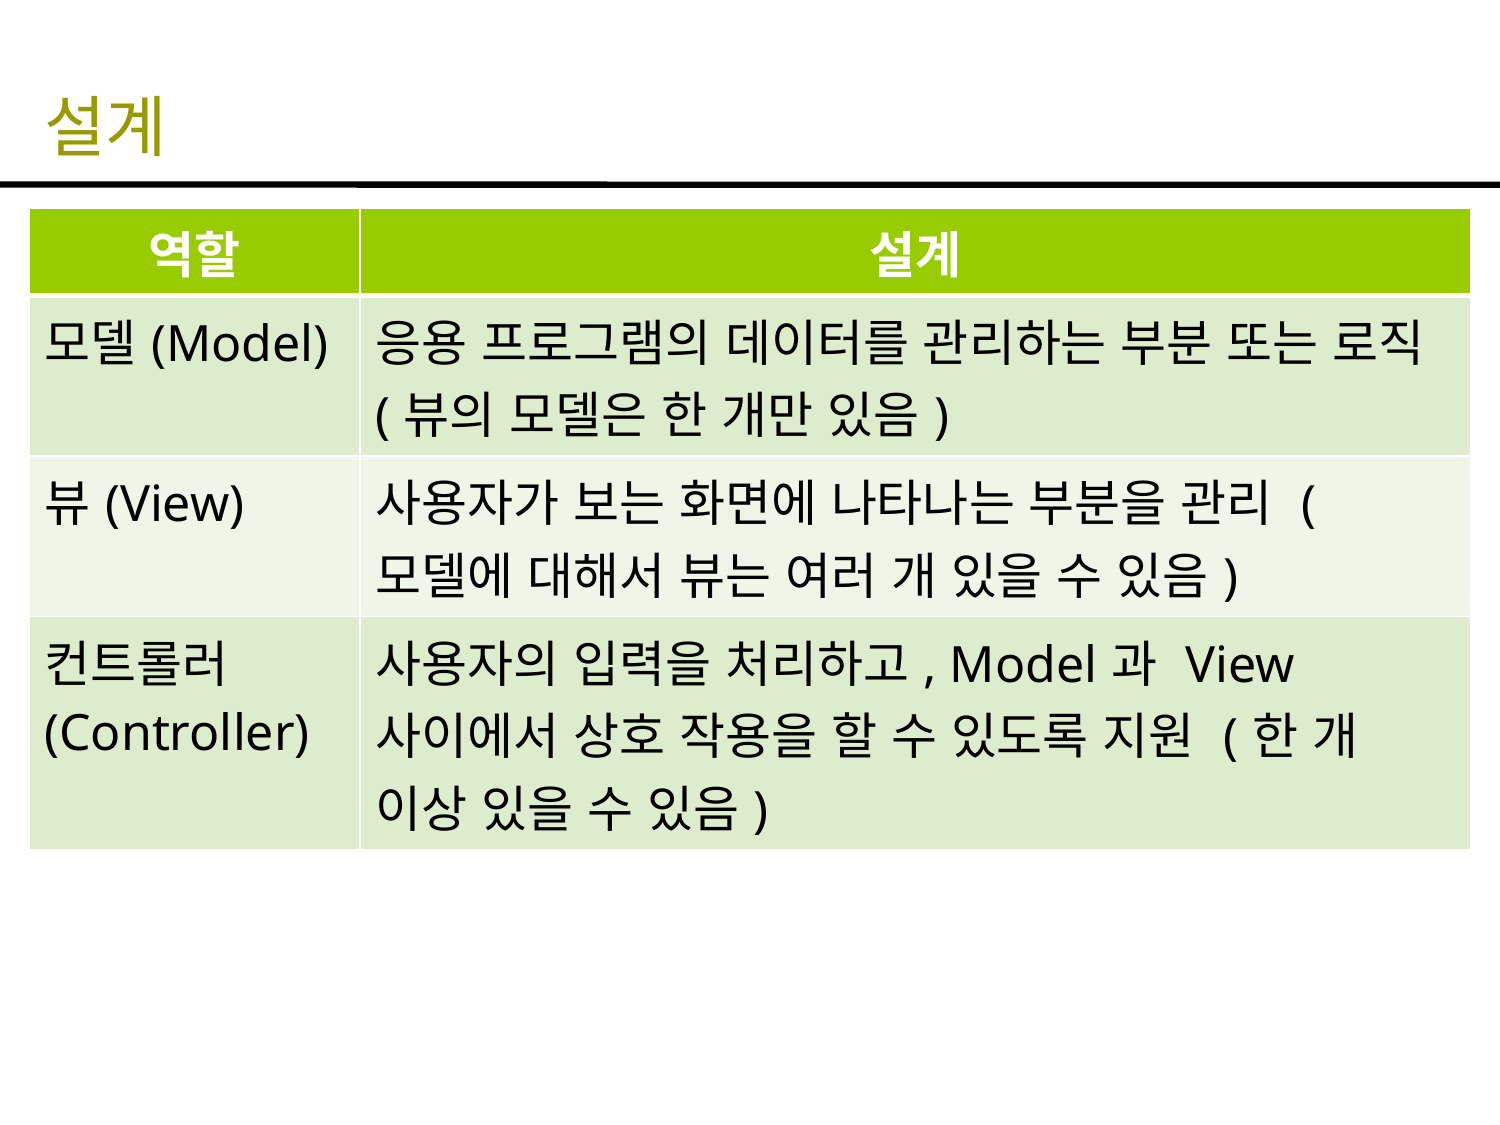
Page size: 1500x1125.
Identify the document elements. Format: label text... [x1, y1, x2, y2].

title 설계 [29, 45, 1471, 173]
table_cell 컨트롤러(Controller) [30, 617, 359, 849]
table_cell 사용자의 입력을 처리하고, Model과 View 사이에서 상호 작용을 할 수 있도록 지원 (한 개 이상 있을 수 있음) [361, 617, 1470, 849]
table_cell 사용자가 보는 화면에 나타나는 부분을 관리 (모델에 대해서 뷰는 여러 개 있을 수 있음) [361, 457, 1470, 616]
table_cell 응용 프로그램의 데이터를 관리하는 부분 또는 로직 (뷰의 모델은 한 개만 있음) [361, 298, 1470, 455]
table_cell 모델(Model) [30, 298, 359, 455]
table_header 설계 [361, 209, 1470, 293]
table_header 역할 [30, 209, 359, 293]
table_cell 뷰(View) [30, 457, 359, 616]
